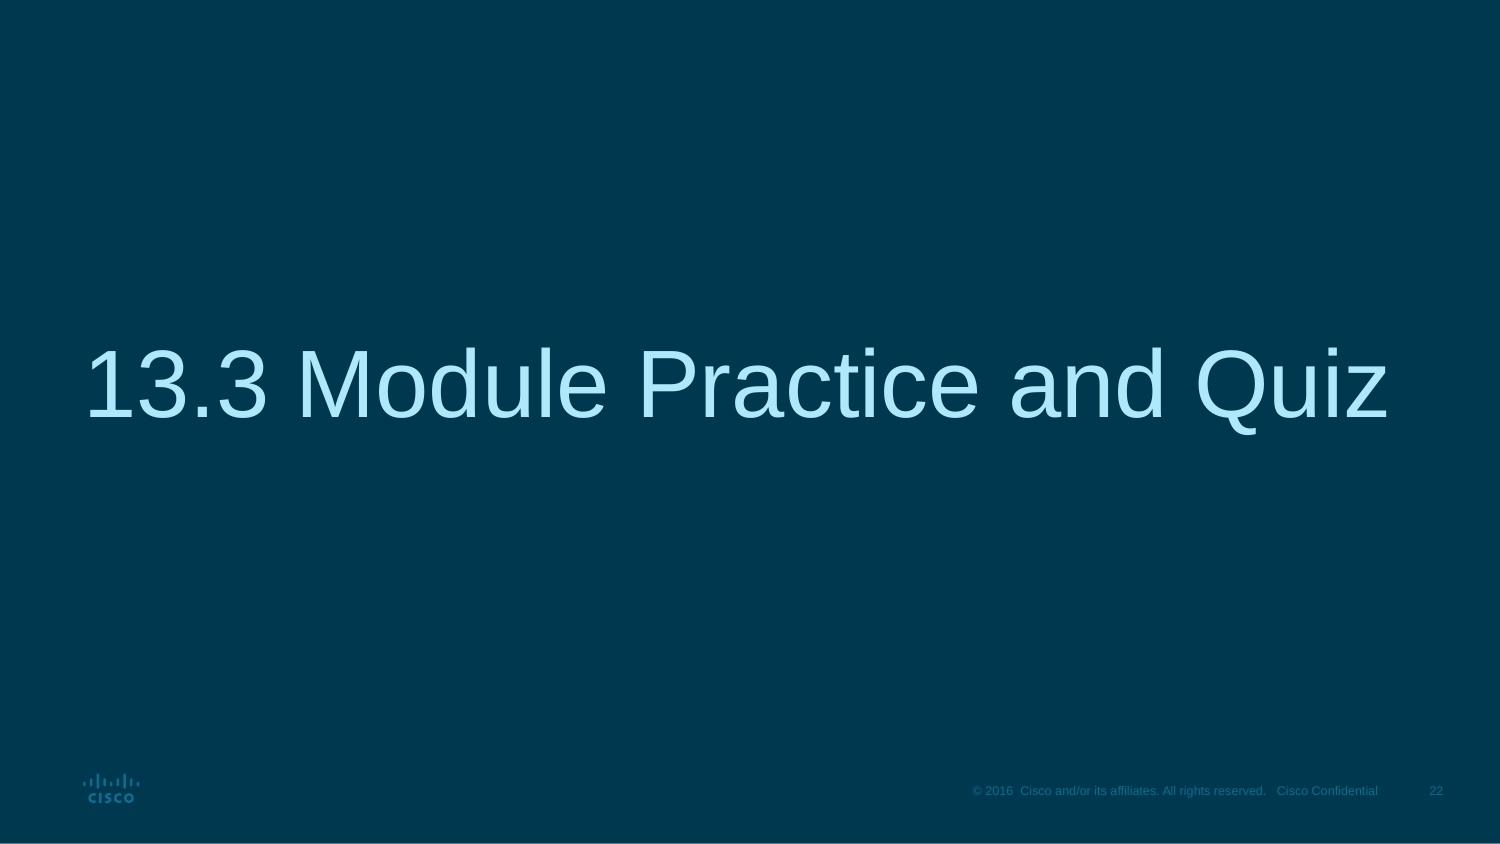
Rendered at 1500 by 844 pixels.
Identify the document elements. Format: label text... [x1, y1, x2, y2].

title 13.3 Module Practice and Quiz [68, 286, 1427, 446]
